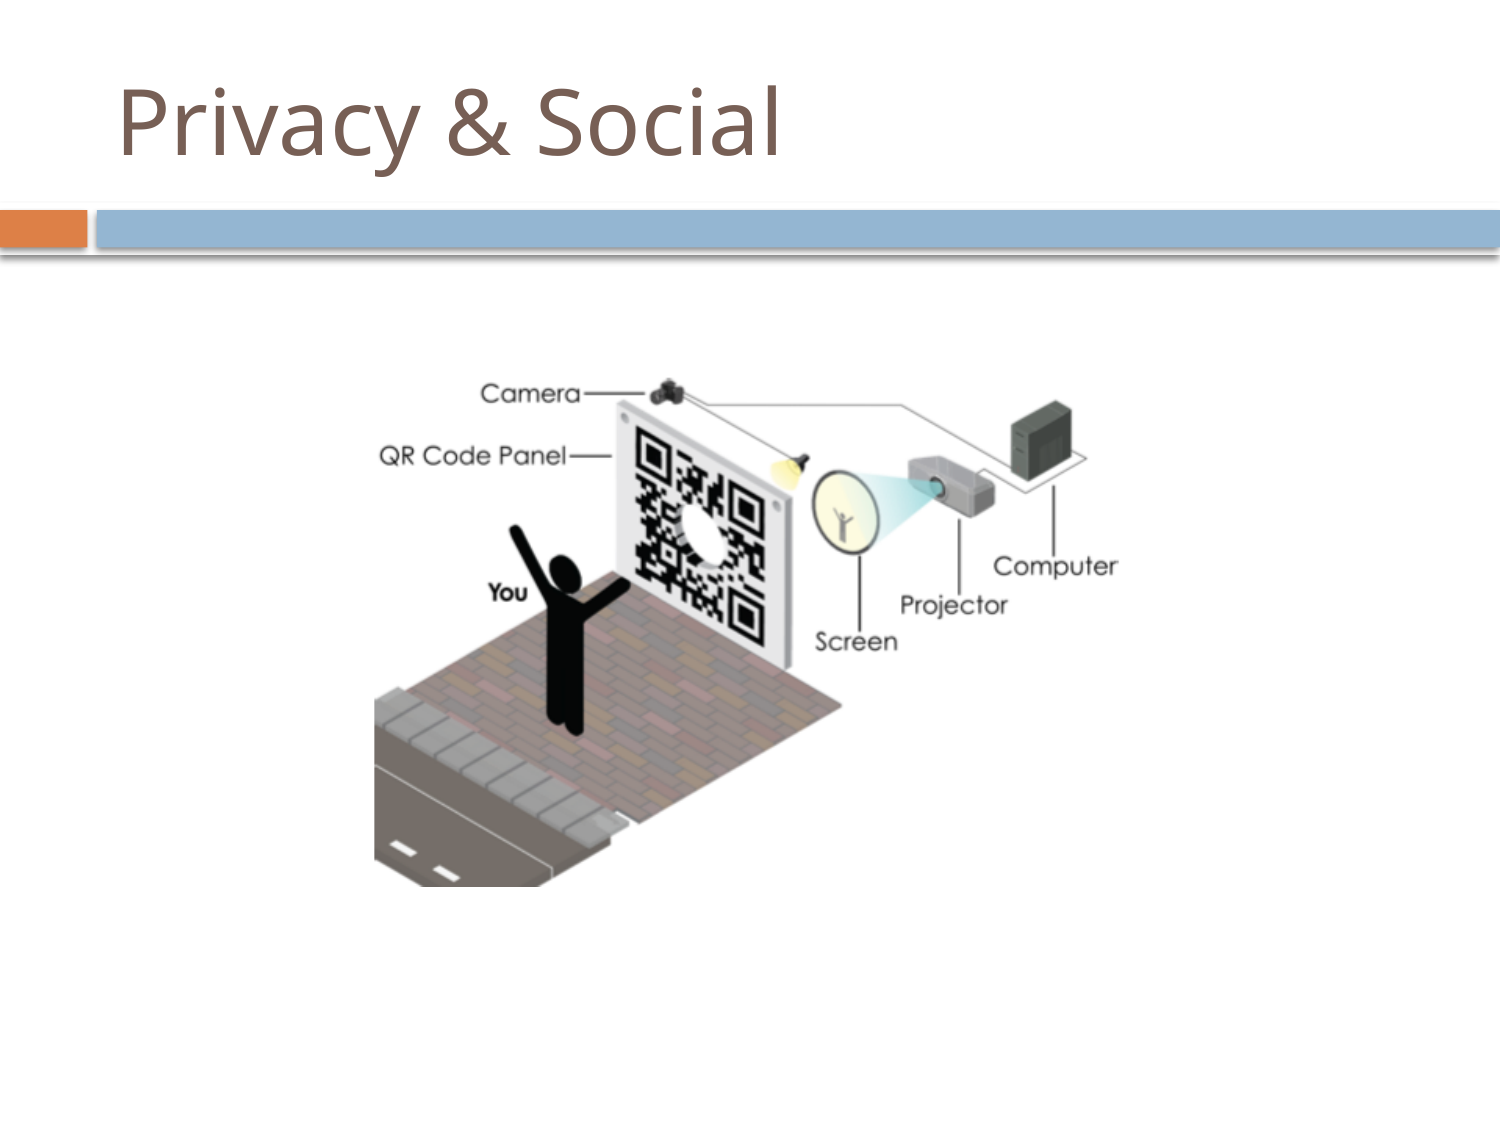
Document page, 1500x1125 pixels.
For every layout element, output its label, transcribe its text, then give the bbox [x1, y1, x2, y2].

title Privacy & Social [100, 37, 1438, 200]
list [372, 375, 1166, 887]
